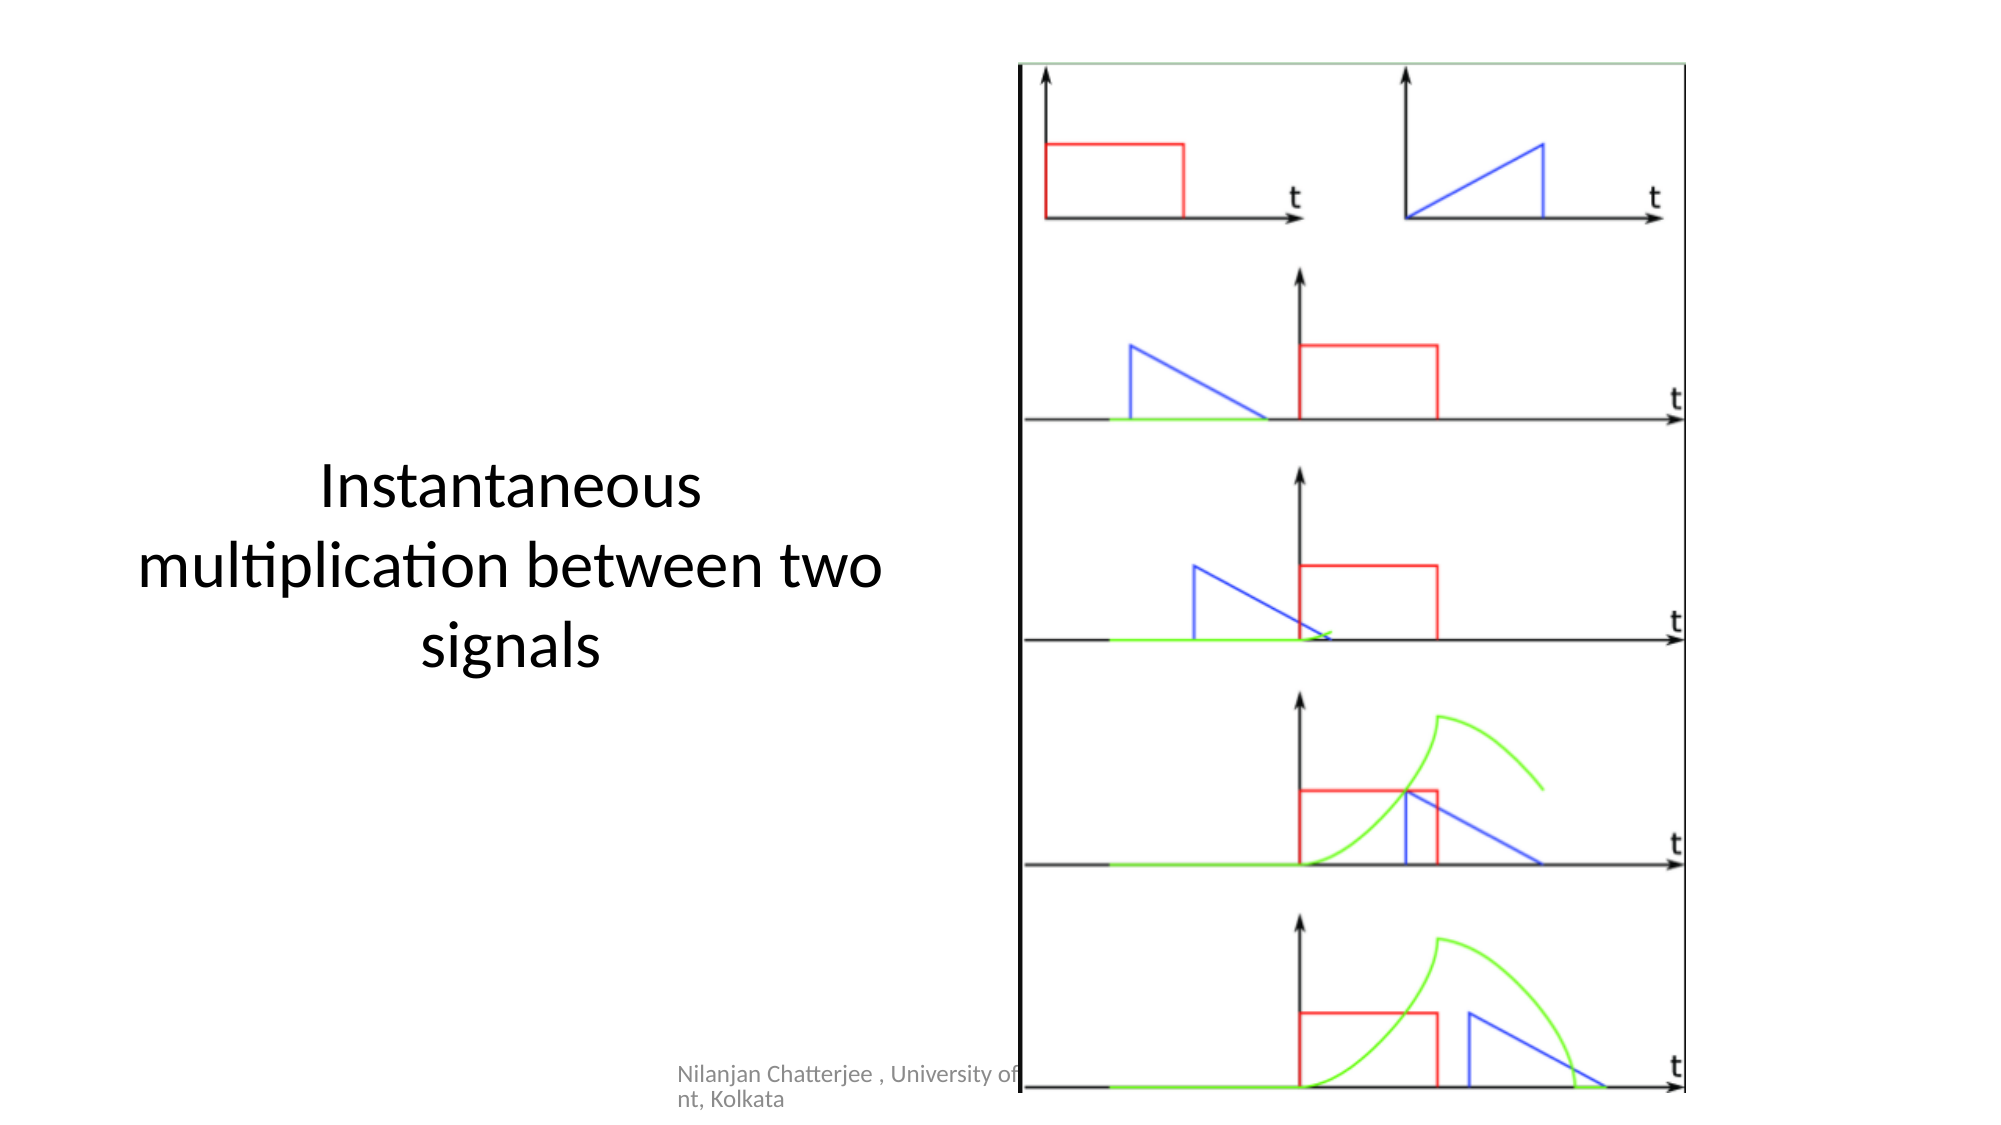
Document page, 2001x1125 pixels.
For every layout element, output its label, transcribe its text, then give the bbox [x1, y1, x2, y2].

picture [1018, 62, 1686, 1093]
footer Nilanjan Chatterjee , University of Engineering and Management, Kolkata [662, 1042, 1338, 1103]
text_box Instantaneous multiplication between two signals [115, 433, 907, 689]
